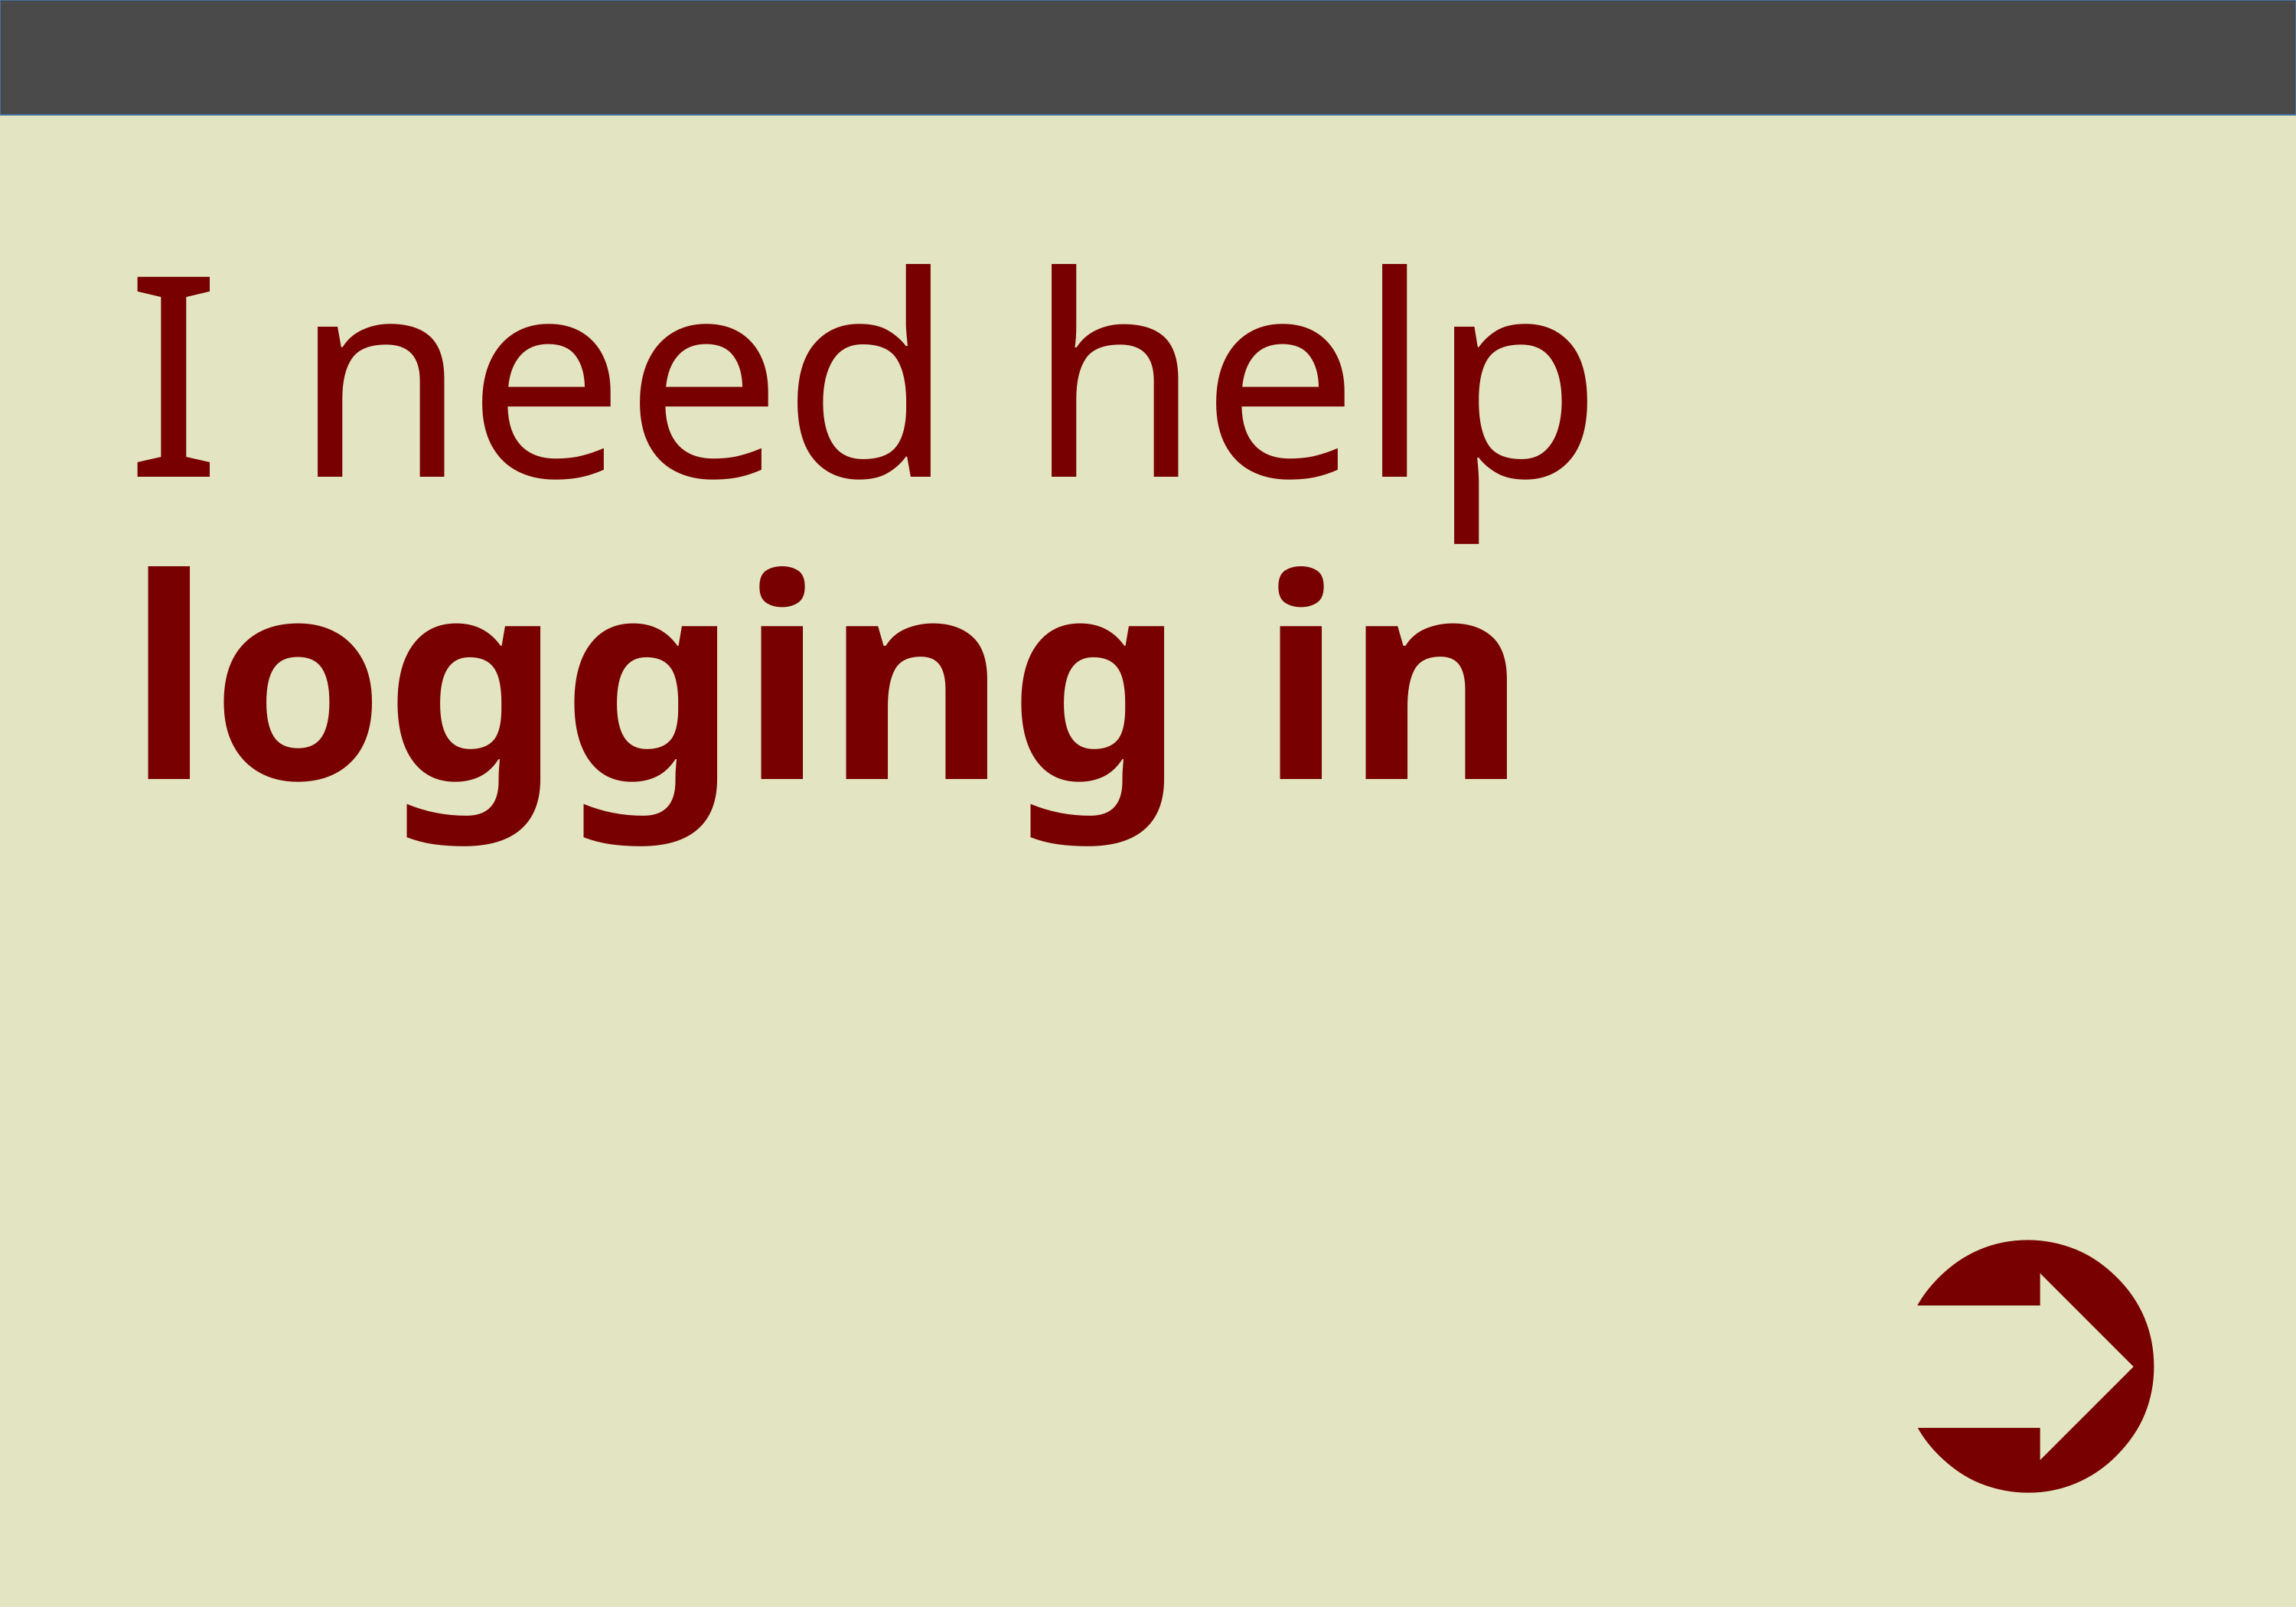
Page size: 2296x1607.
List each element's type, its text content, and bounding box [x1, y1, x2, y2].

title I need help logging in [115, 229, 2184, 1492]
text_box [0, 0, 2296, 116]
subtitle ➲ [1841, 1148, 2184, 1552]
